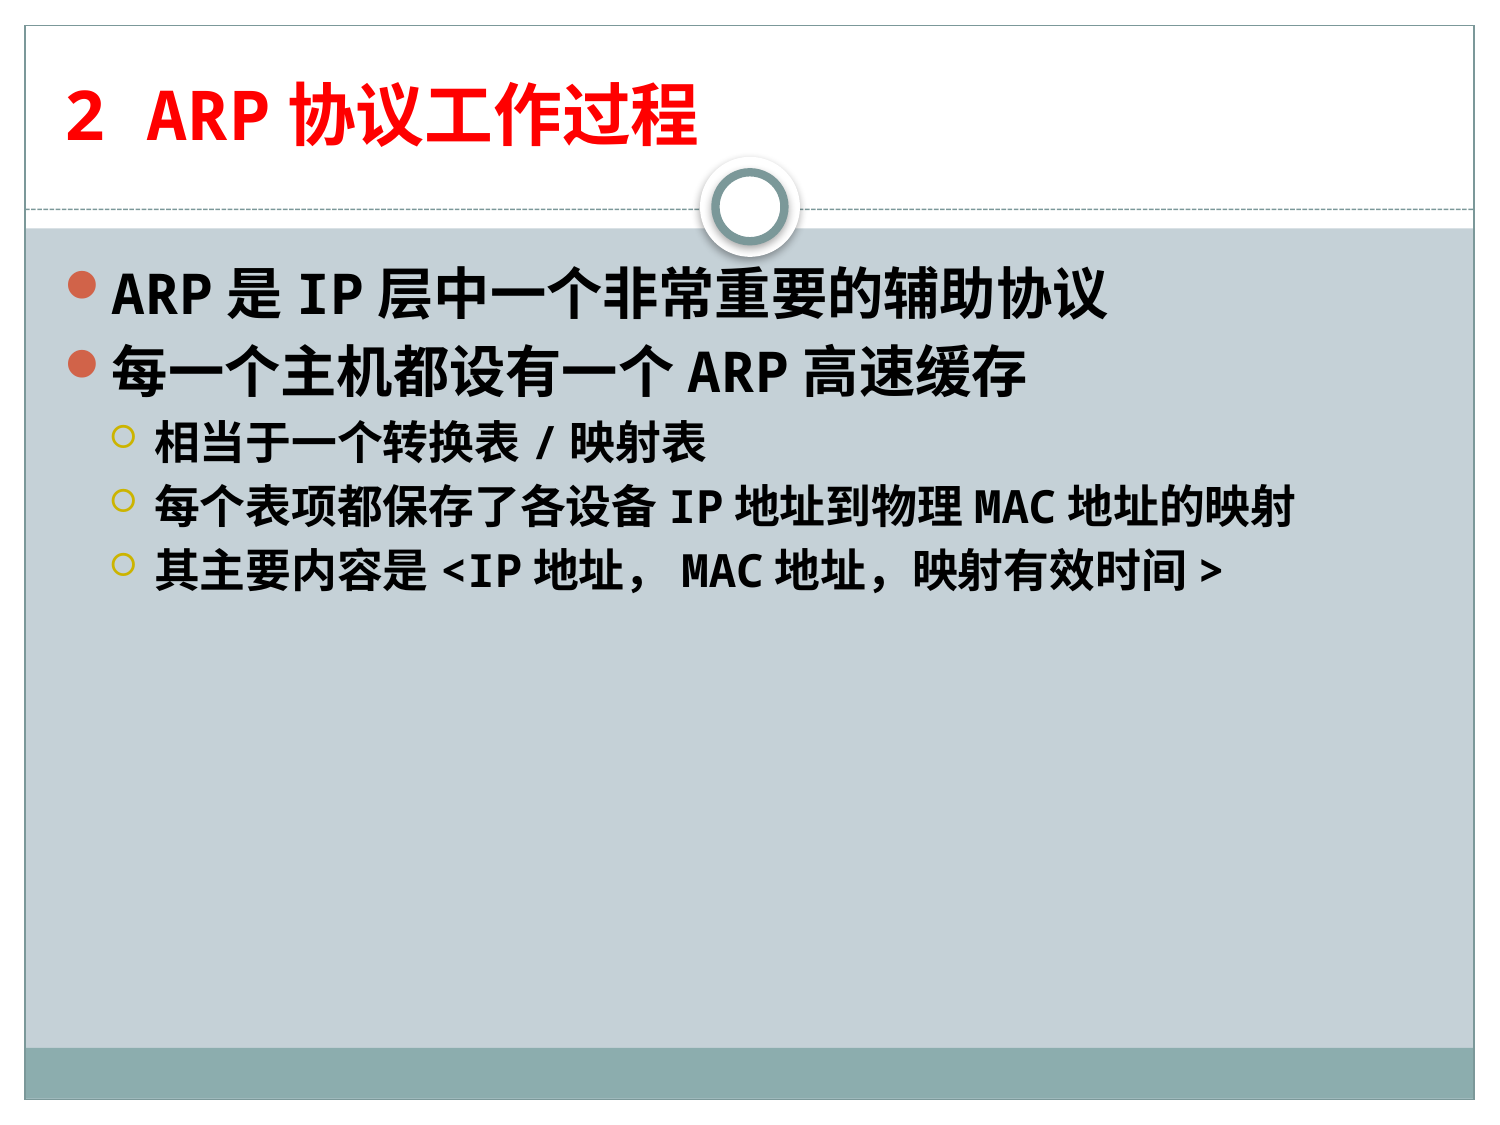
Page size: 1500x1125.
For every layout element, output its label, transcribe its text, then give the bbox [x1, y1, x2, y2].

list ARP是IP层中一个非常重要的辅助协议 每一个主机都设有一个ARP高速缓存 相当于一个转换表/映射表 每个表项都保存了各设备IP地址到物理MAC地址的映射 其主要内容是<IP地址，MAC地址，映射有效时间> [49, 250, 1445, 1001]
title 2 ARP协议工作过程 [49, 37, 1450, 162]
